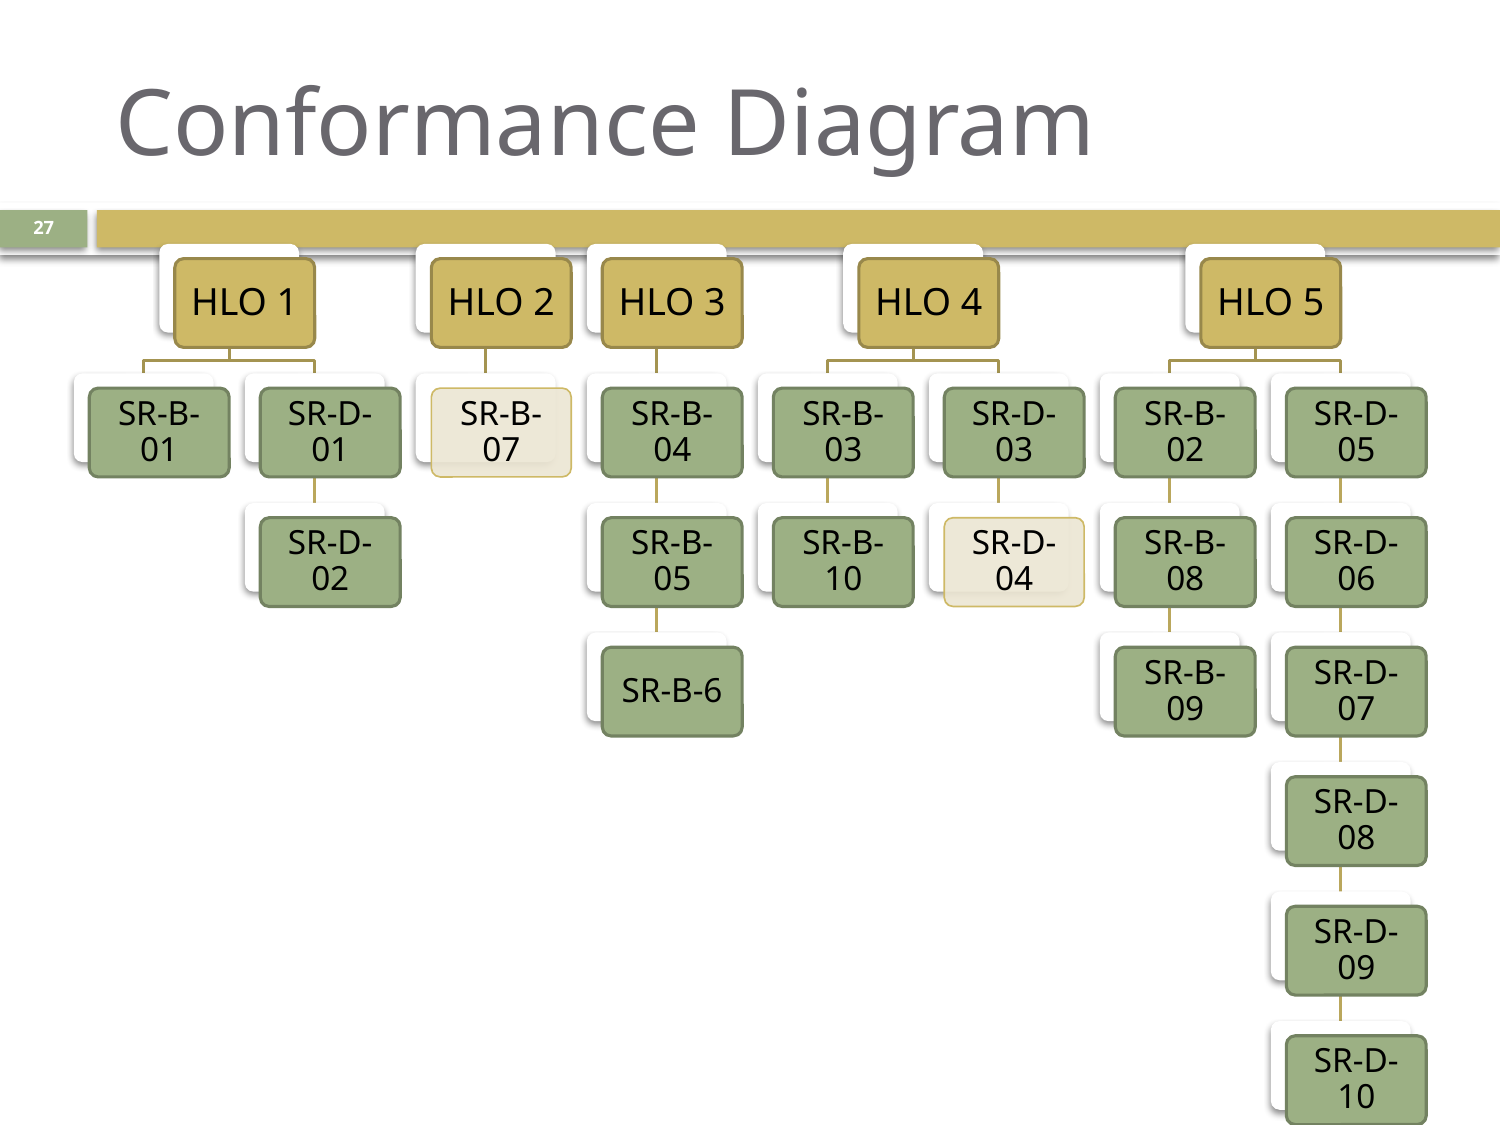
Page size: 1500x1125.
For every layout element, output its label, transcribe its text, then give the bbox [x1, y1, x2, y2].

slide_number 27 [0, 208, 88, 243]
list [0, 243, 1500, 1125]
title Conformance Diagram [100, 37, 1438, 200]
